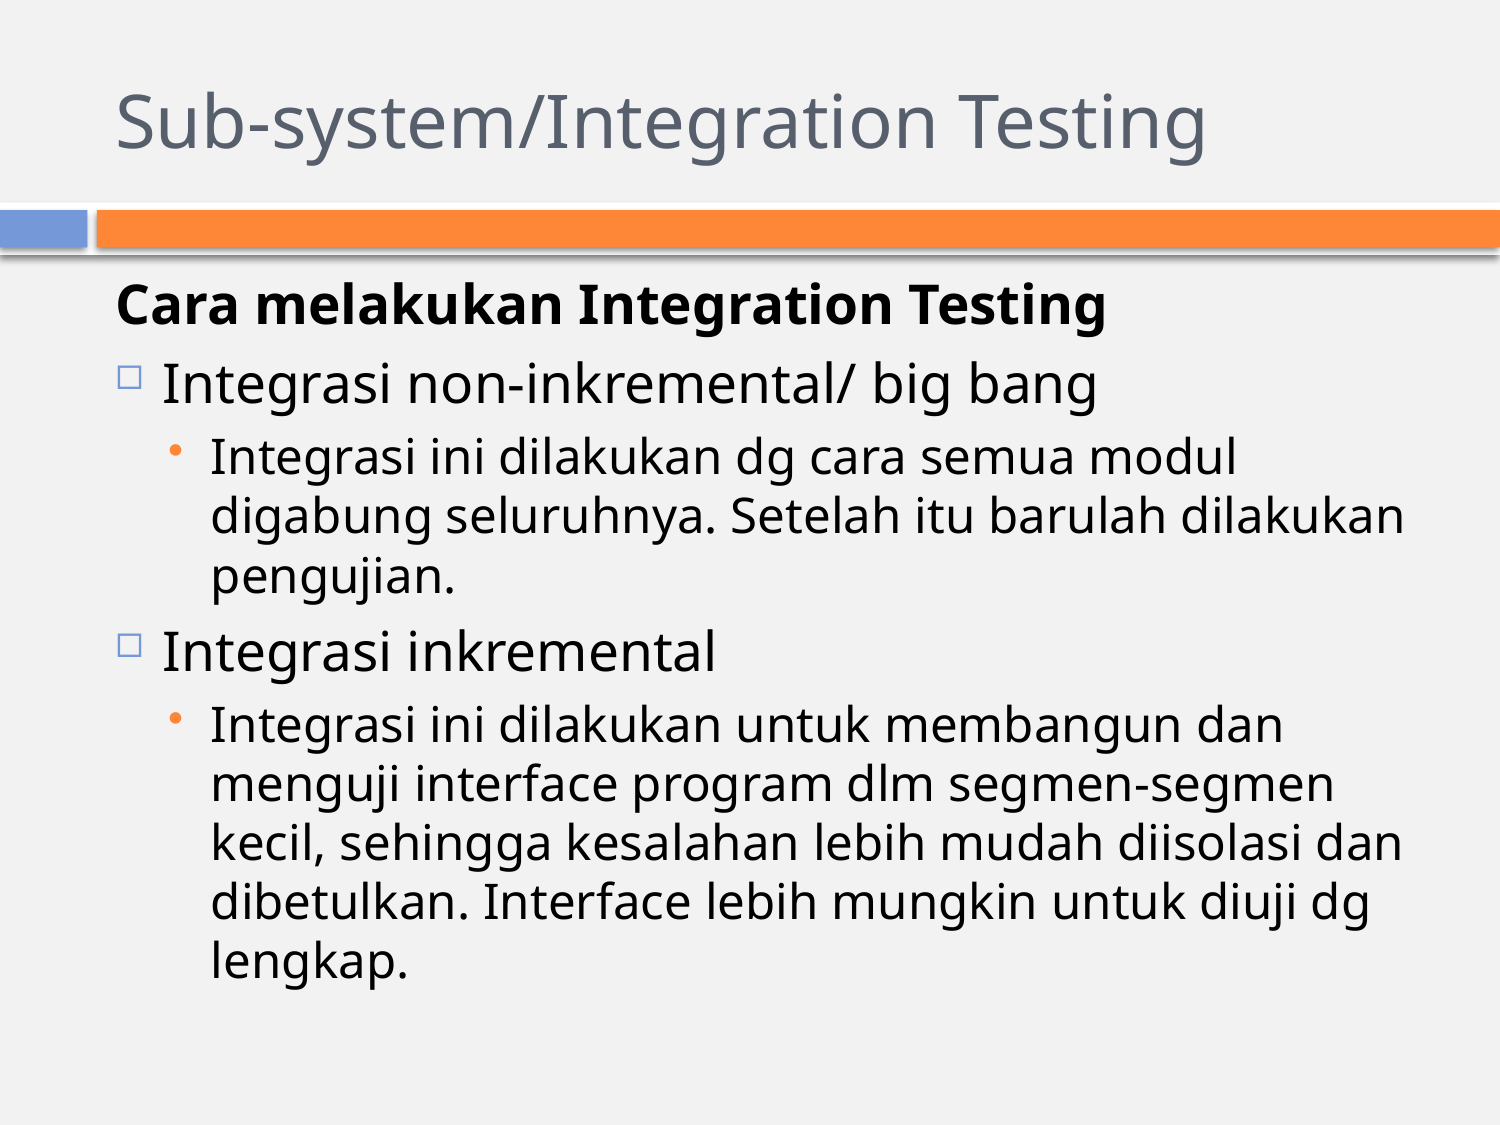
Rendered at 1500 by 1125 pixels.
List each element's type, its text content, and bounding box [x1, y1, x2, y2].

title Sub-system/Integration Testing [100, 37, 1438, 200]
list Cara melakukan Integration Testing Integrasi non-inkremental/ big bang Integrasi ini dilakukan dg cara semua modul digabung seluruhnya. Setelah itu barulah dilakukan pengujian. Integrasi inkremental Integrasi ini dilakukan untuk membangun dan menguji interface program dlm segmen-segmen kecil, sehingga kesalahan lebih mudah diisolasi dan dibetulkan. Interface lebih mungkin untuk diuji dg lengkap. [100, 262, 1438, 1000]
